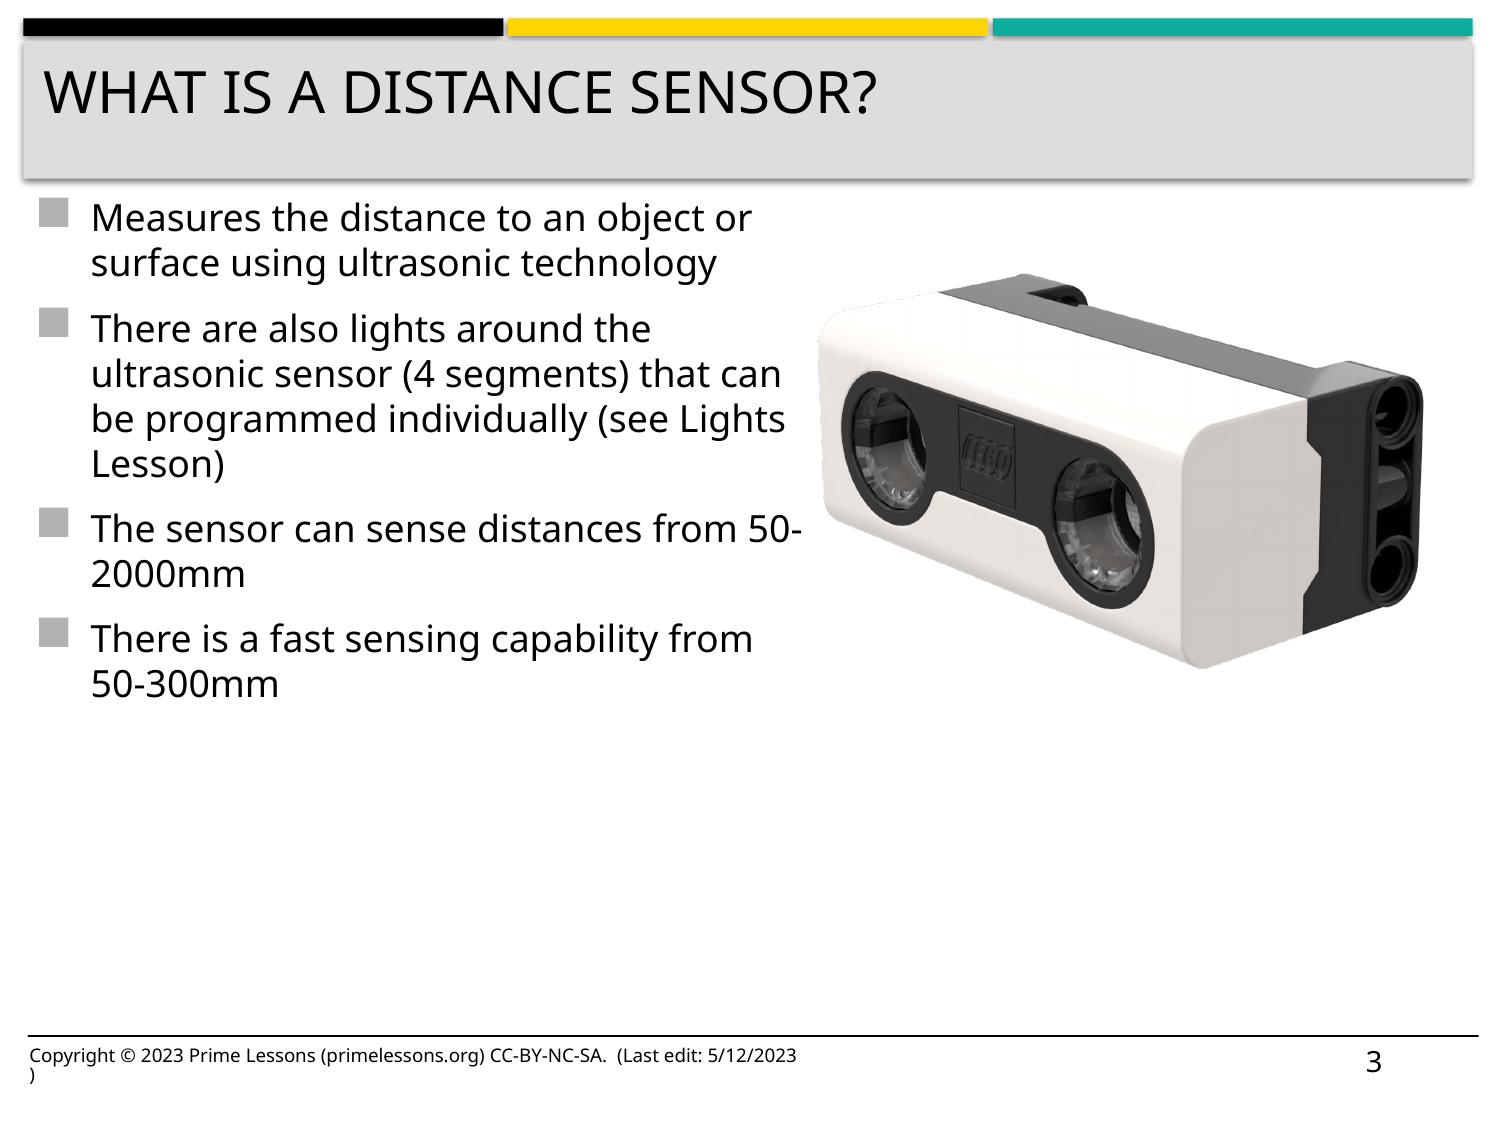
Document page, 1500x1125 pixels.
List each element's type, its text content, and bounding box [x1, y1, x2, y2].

footer Copyright © 2023 Prime Lessons (primelessons.org) CC-BY-NC-SA. (Last edit: 5/12/2023) [14, 1036, 814, 1097]
title What is a distance sensor? [28, 48, 1464, 172]
slide_number 3 [1351, 1036, 1478, 1097]
text_box Measures the distance to an object or surface using ultrasonic technology There are also lights around the ultrasonic sensor (4 segments) that can be programmed individually (see Lights Lesson) The sensor can sense distances from 50-2000mm There is a fast sensing capability from 50-300mm [25, 186, 827, 1021]
picture [801, 264, 1433, 683]
